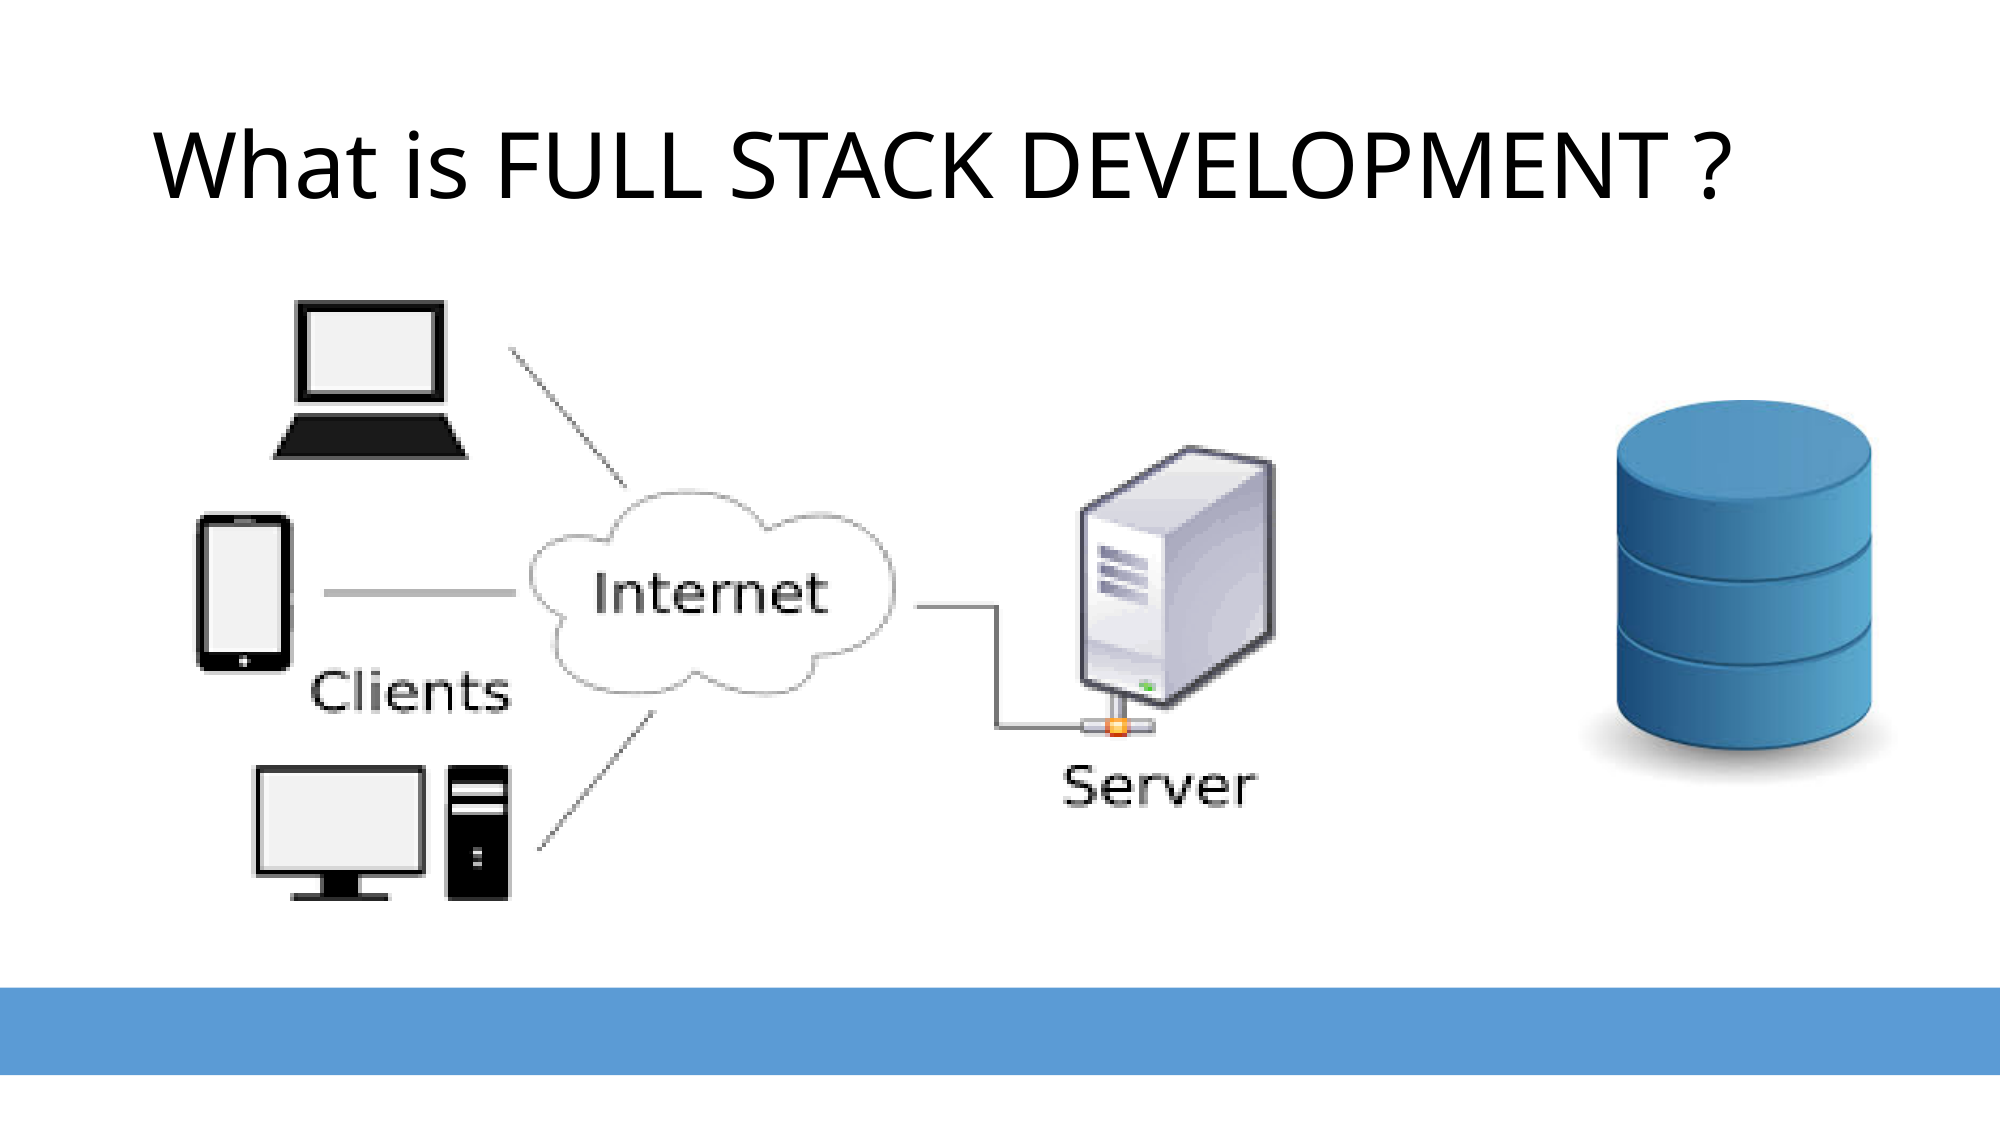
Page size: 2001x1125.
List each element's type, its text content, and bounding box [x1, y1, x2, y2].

picture [1578, 400, 1898, 787]
picture [94, 254, 1332, 933]
text_box [0, 987, 2000, 1076]
title What is FULL STACK DEVELOPMENT ? [137, 59, 1863, 278]
